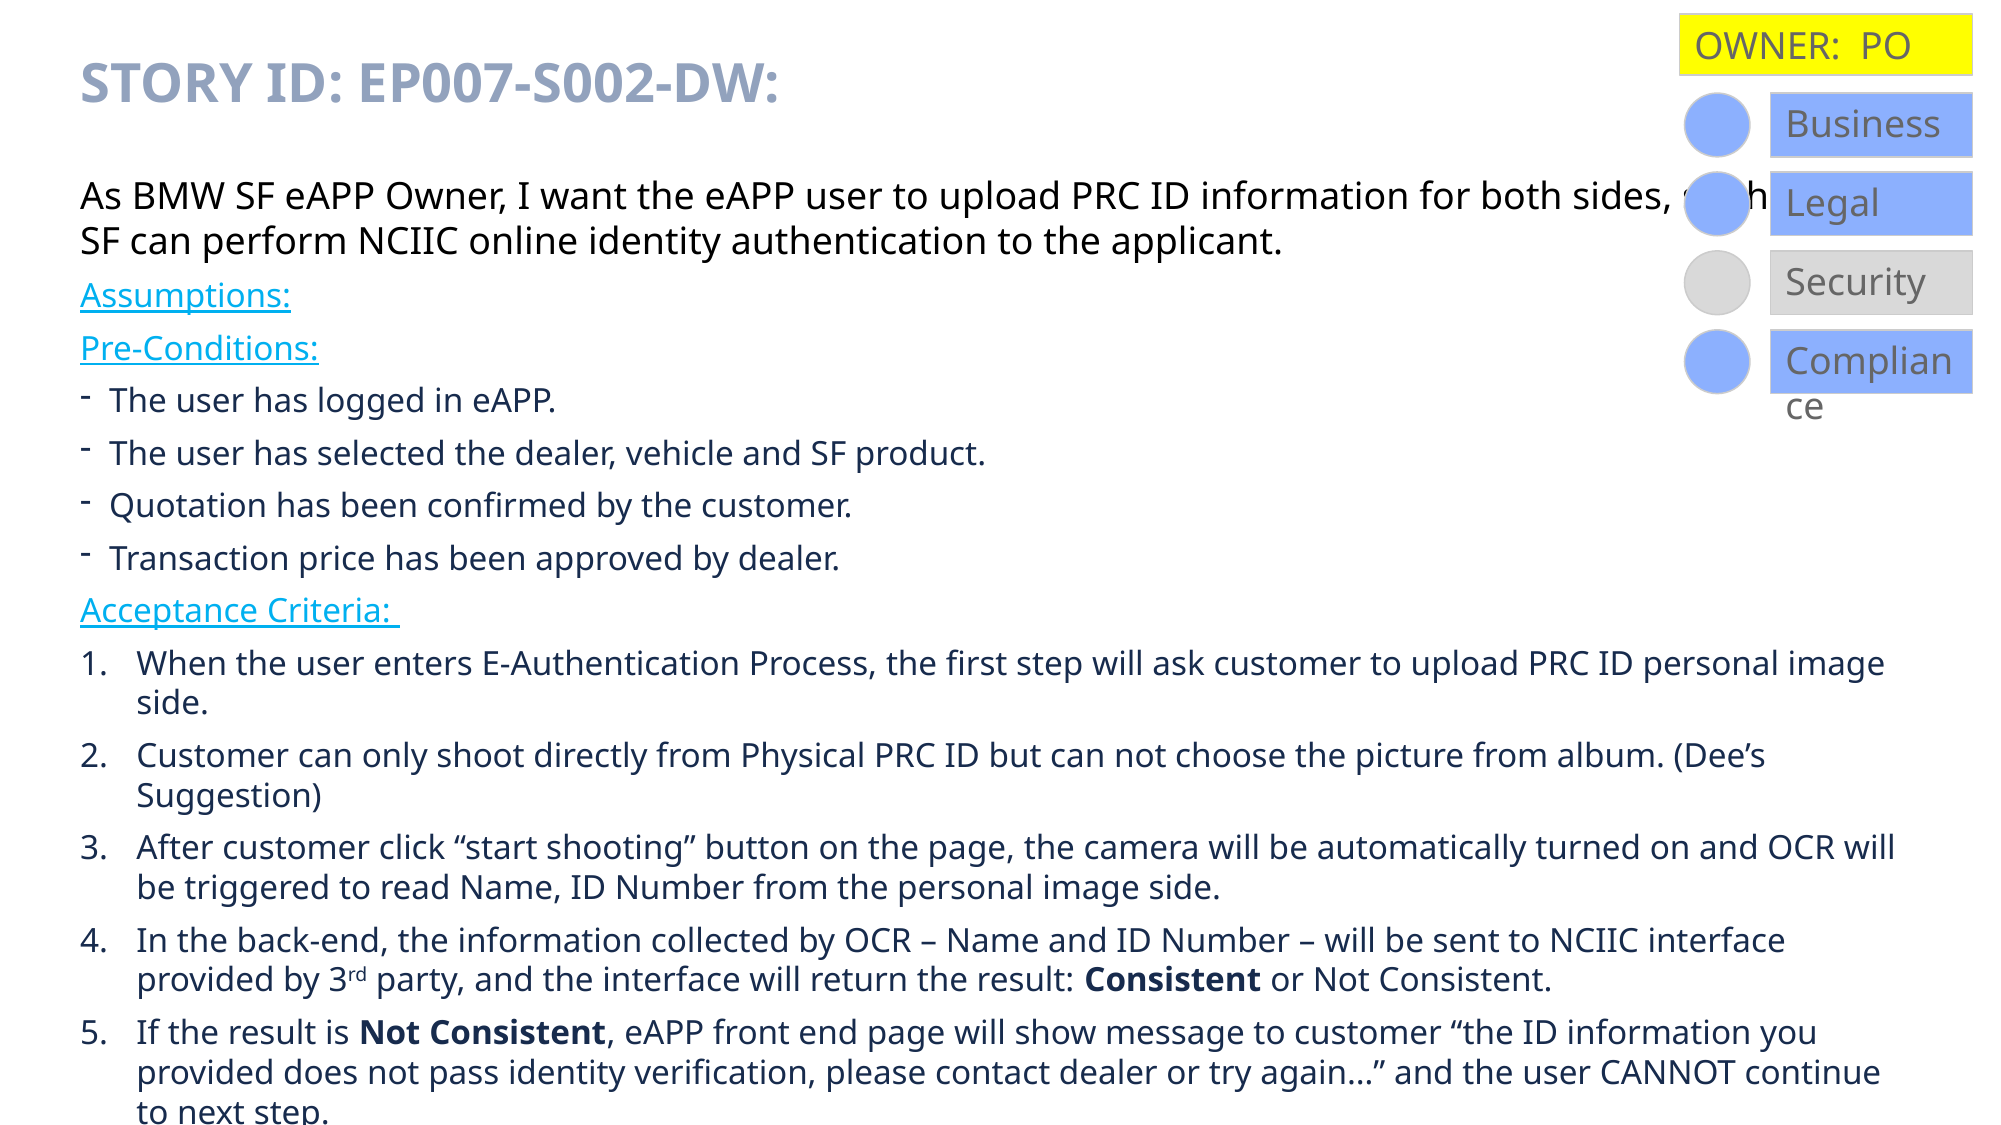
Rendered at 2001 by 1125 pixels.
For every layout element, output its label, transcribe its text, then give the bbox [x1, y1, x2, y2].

text_box Security [1769, 249, 1974, 317]
text_box [1682, 327, 1753, 396]
text_box [1682, 248, 1753, 317]
text_box Business [1769, 91, 1974, 159]
text_box OWNER: PO [1677, 12, 1974, 77]
list As BMW SF eAPP Owner, I want the eAPP user to upload PRC ID information for both sides, so that BMW SF can perform NCIIC online identity authentication to the applicant. Assumptions: Pre-Conditions: The user has logged in eAPP. The user has selected the dealer, vehicle and SF product. Quotation has been confirmed by the customer. Transaction price has been approved by dealer. Acceptance Criteria: When the user enters E-Authentication Process, the first step will ask customer to upload PRC ID personal image side. Customer can only shoot directly from Physical PRC ID but can not choose the picture from album. (Dee’s Suggestion) After customer click “start shooting” button on the page, the camera will be automatically turned on and OCR will be triggered to read Name, ID Number from the personal image side. In the back-end, the information collected by OCR – Name and ID Number – will be sent to NCIIC interface provided by 3rd party, and the interface will return the result: Consistent or Not Consistent. If the result is Not Consistent, eAPP front end page will show message to customer “the ID information you provided does not pass identity verification, please contact dealer or try again…” and the user CANNOT continue to next step. If the result is Consistent, eAPP front end page will show the recognized Name and ID number, and all the data will be saved. The user Now can continue to upload PRC ID national emblem side. [80, 172, 1922, 1125]
text_box Legal [1769, 170, 1974, 238]
text_box [1682, 169, 1753, 238]
title Story ID: EP007-S002-DW: [80, 56, 1922, 172]
text_box [1682, 90, 1753, 159]
text_box Compliance [1769, 328, 1974, 396]
